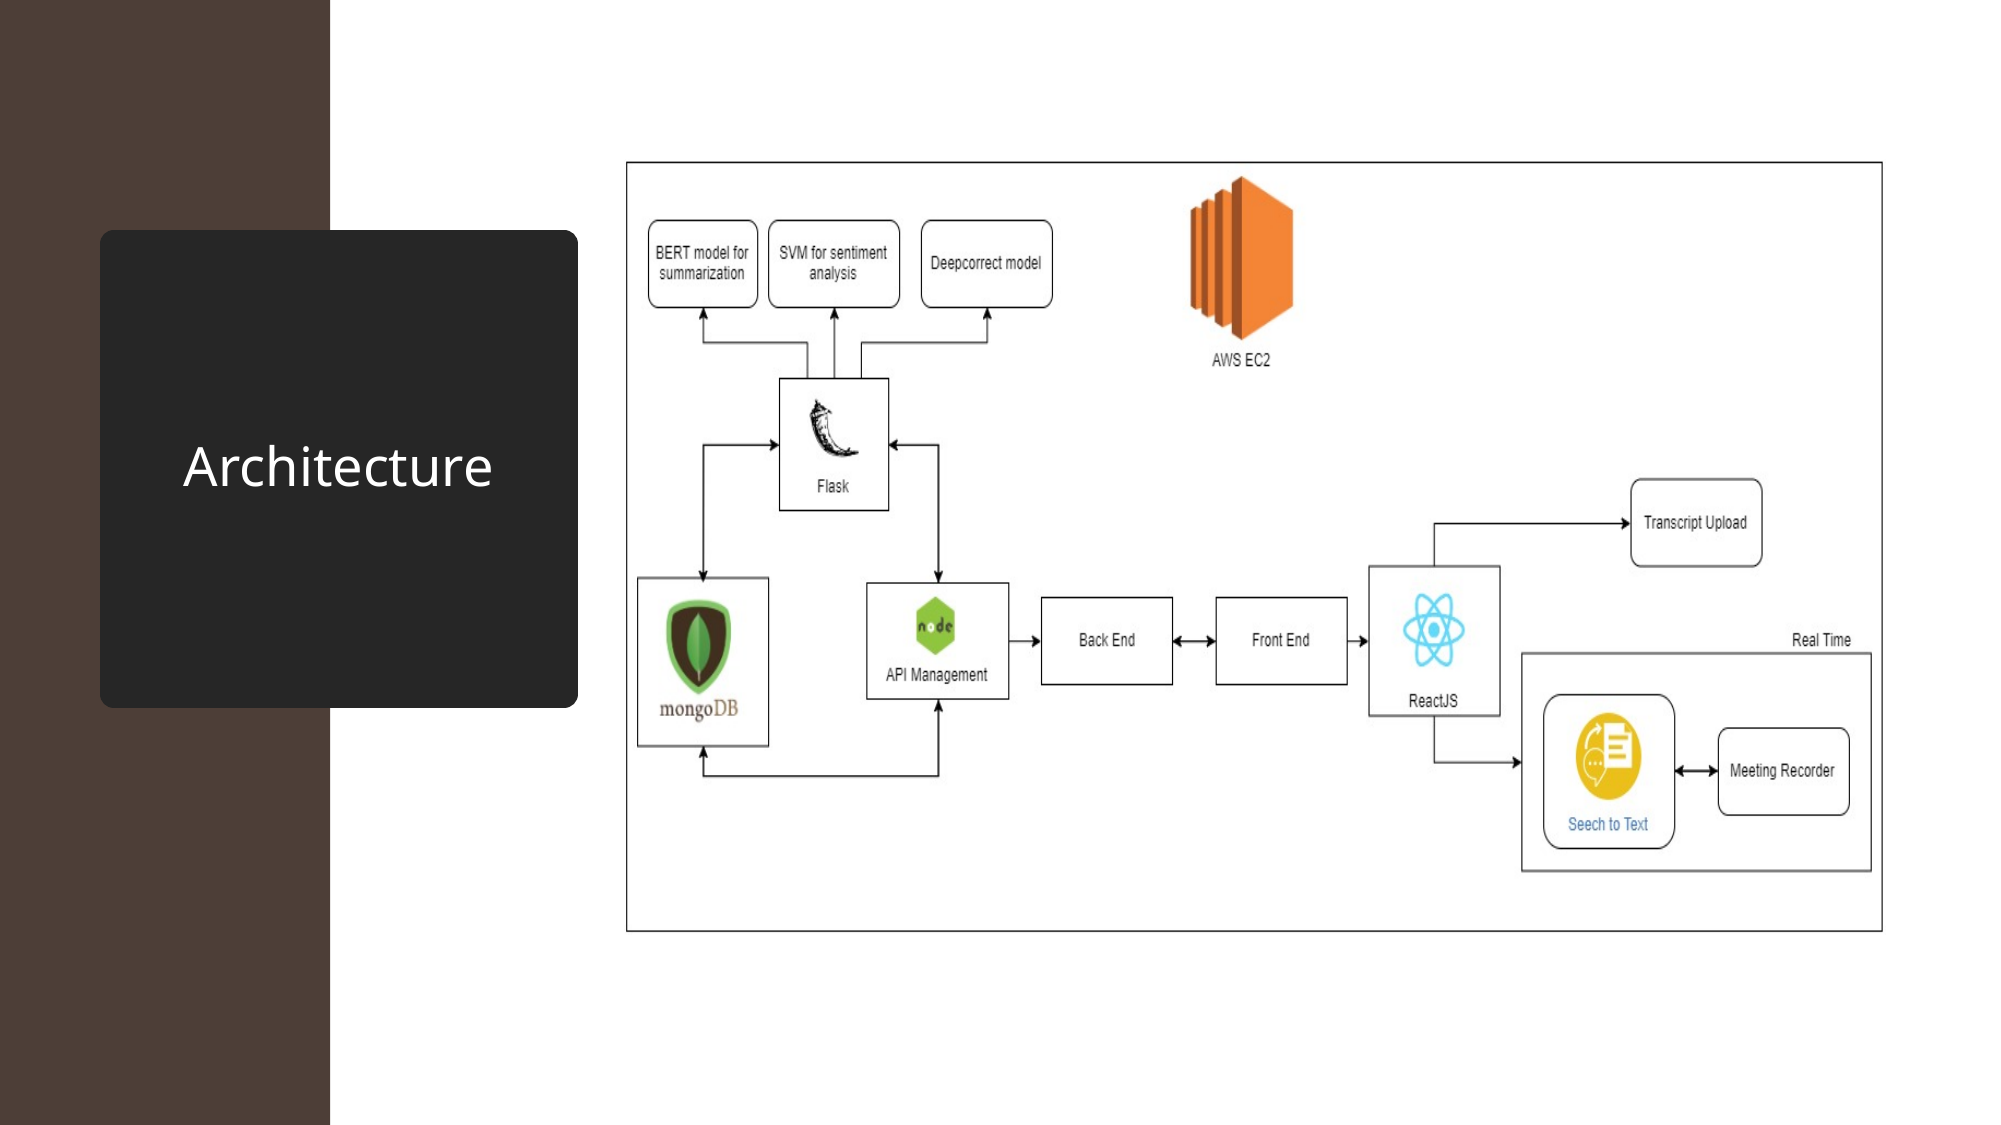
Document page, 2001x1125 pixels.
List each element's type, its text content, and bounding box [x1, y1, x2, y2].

title Architecture [113, 243, 564, 694]
picture [624, 159, 1886, 935]
text_box [0, 0, 331, 1125]
